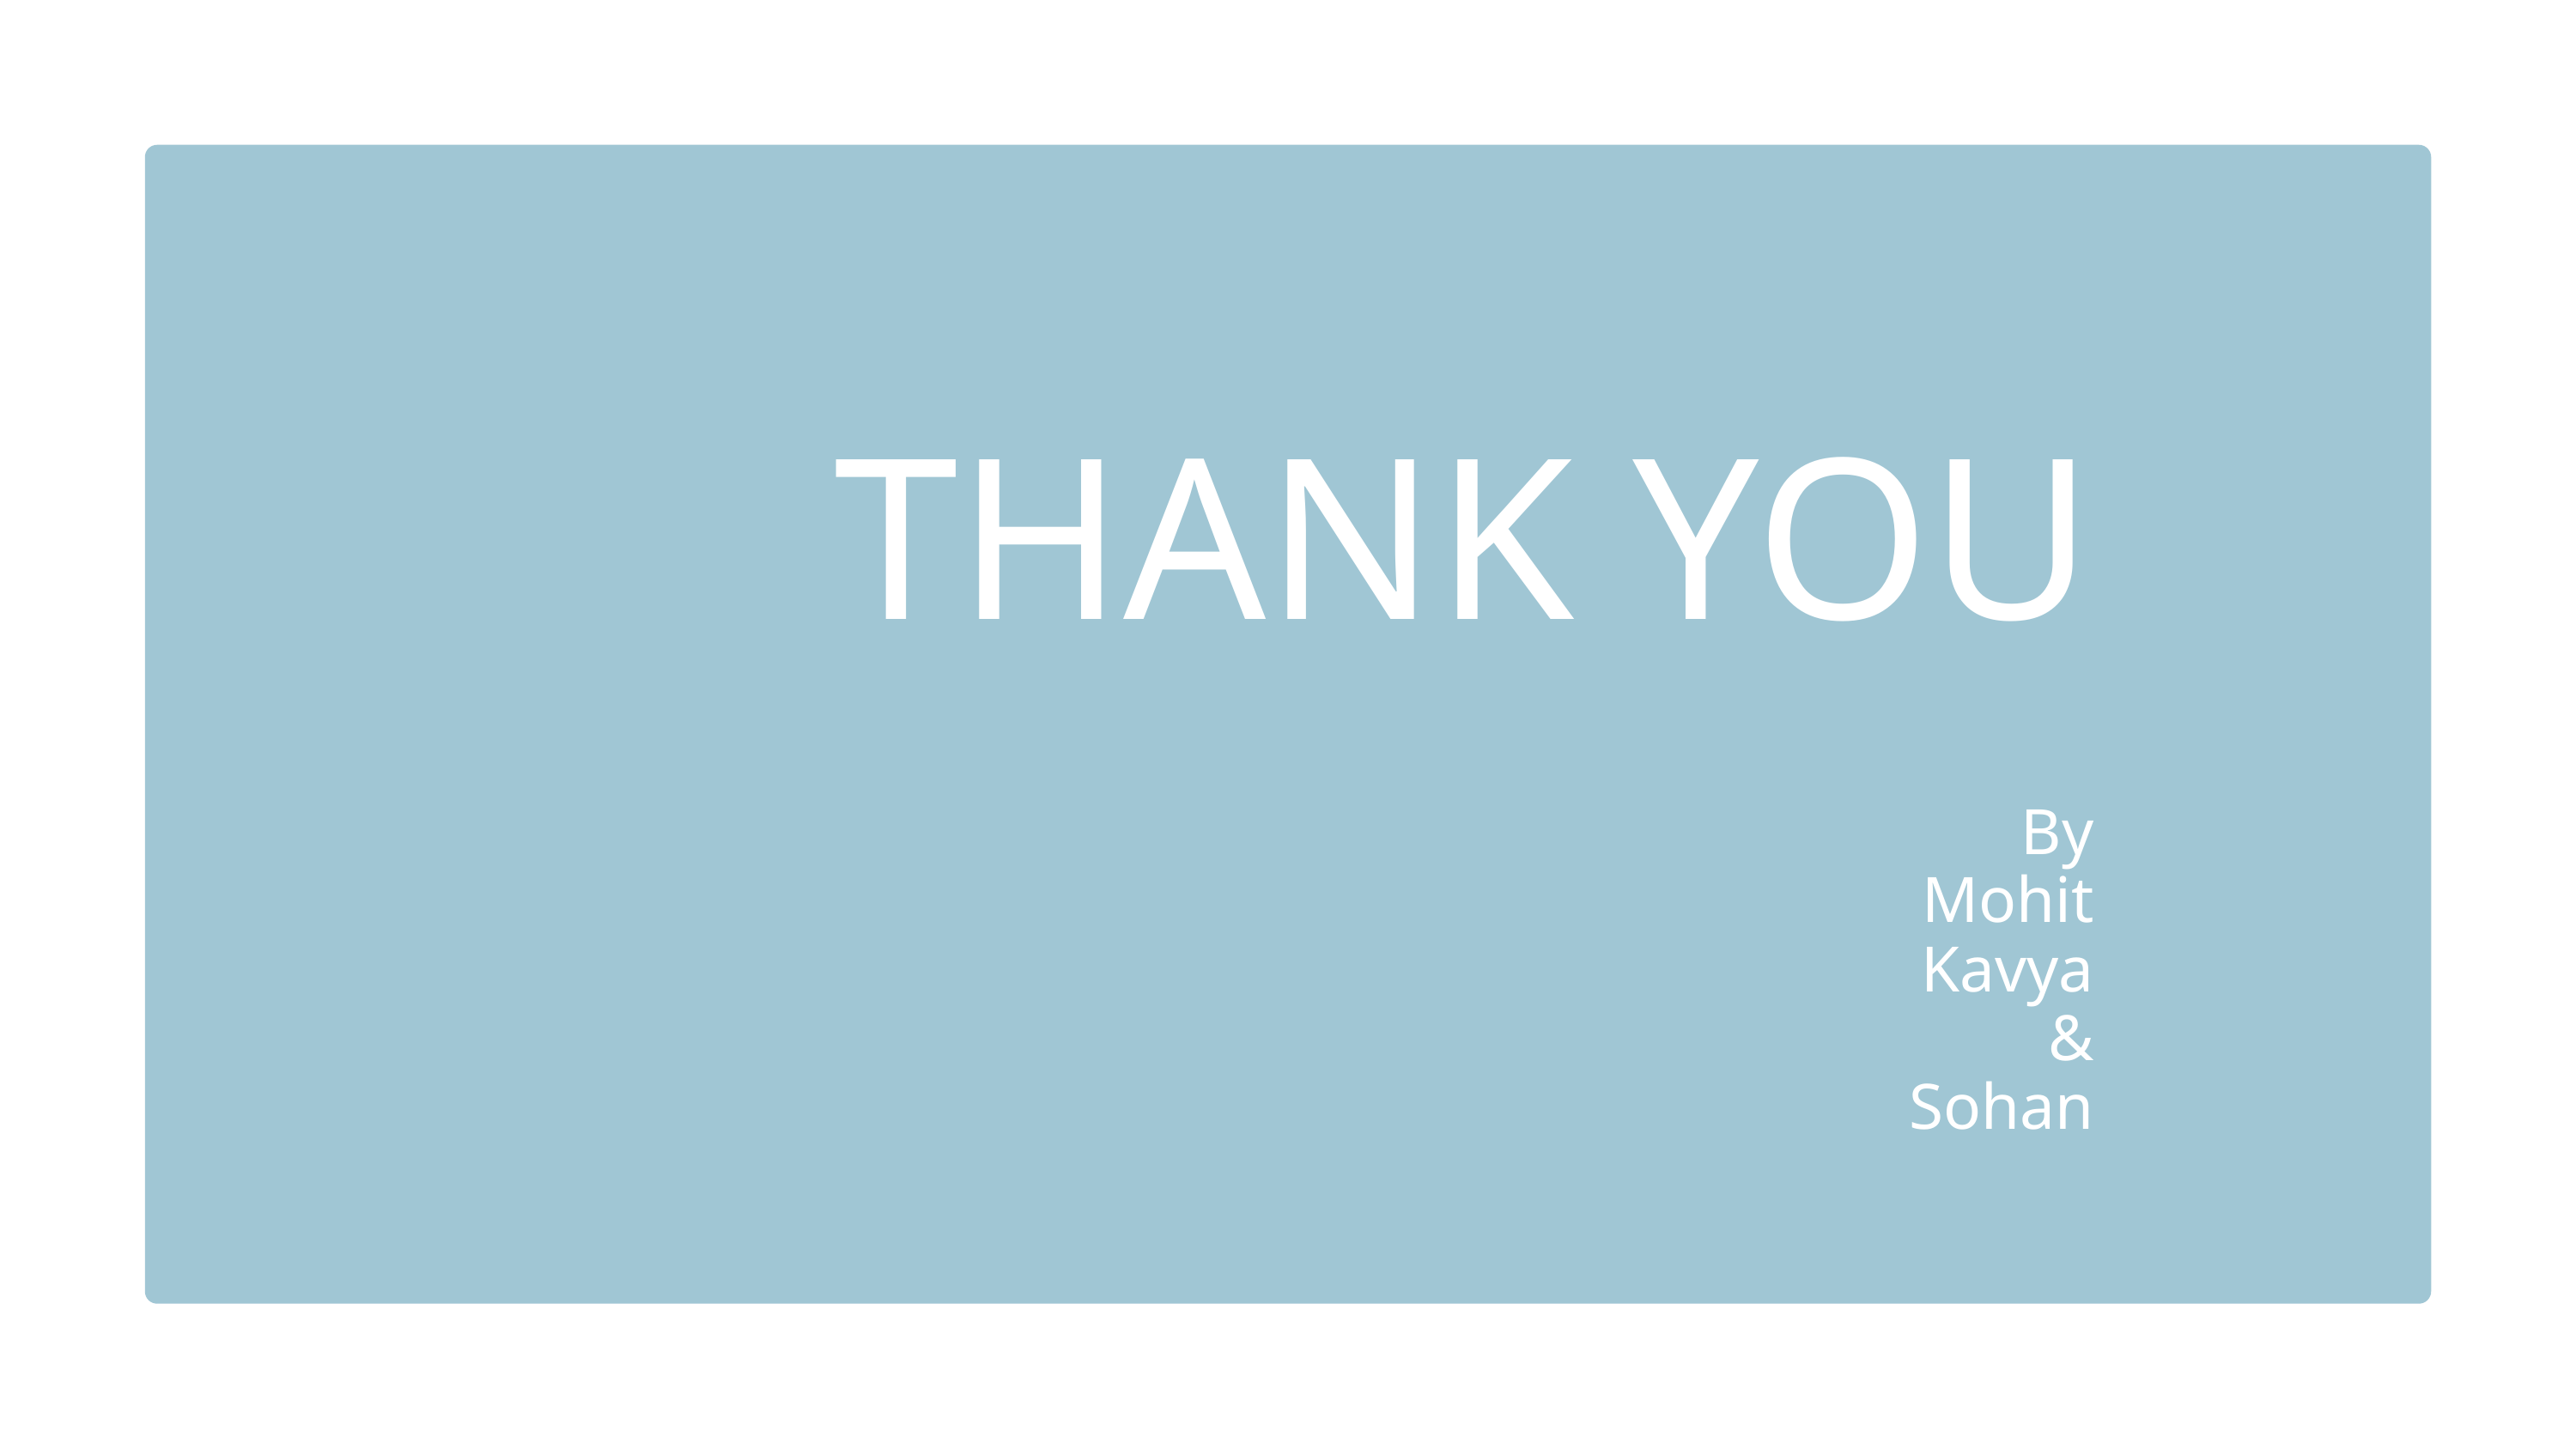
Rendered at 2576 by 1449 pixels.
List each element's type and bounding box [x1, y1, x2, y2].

text_box [144, 144, 2432, 1304]
